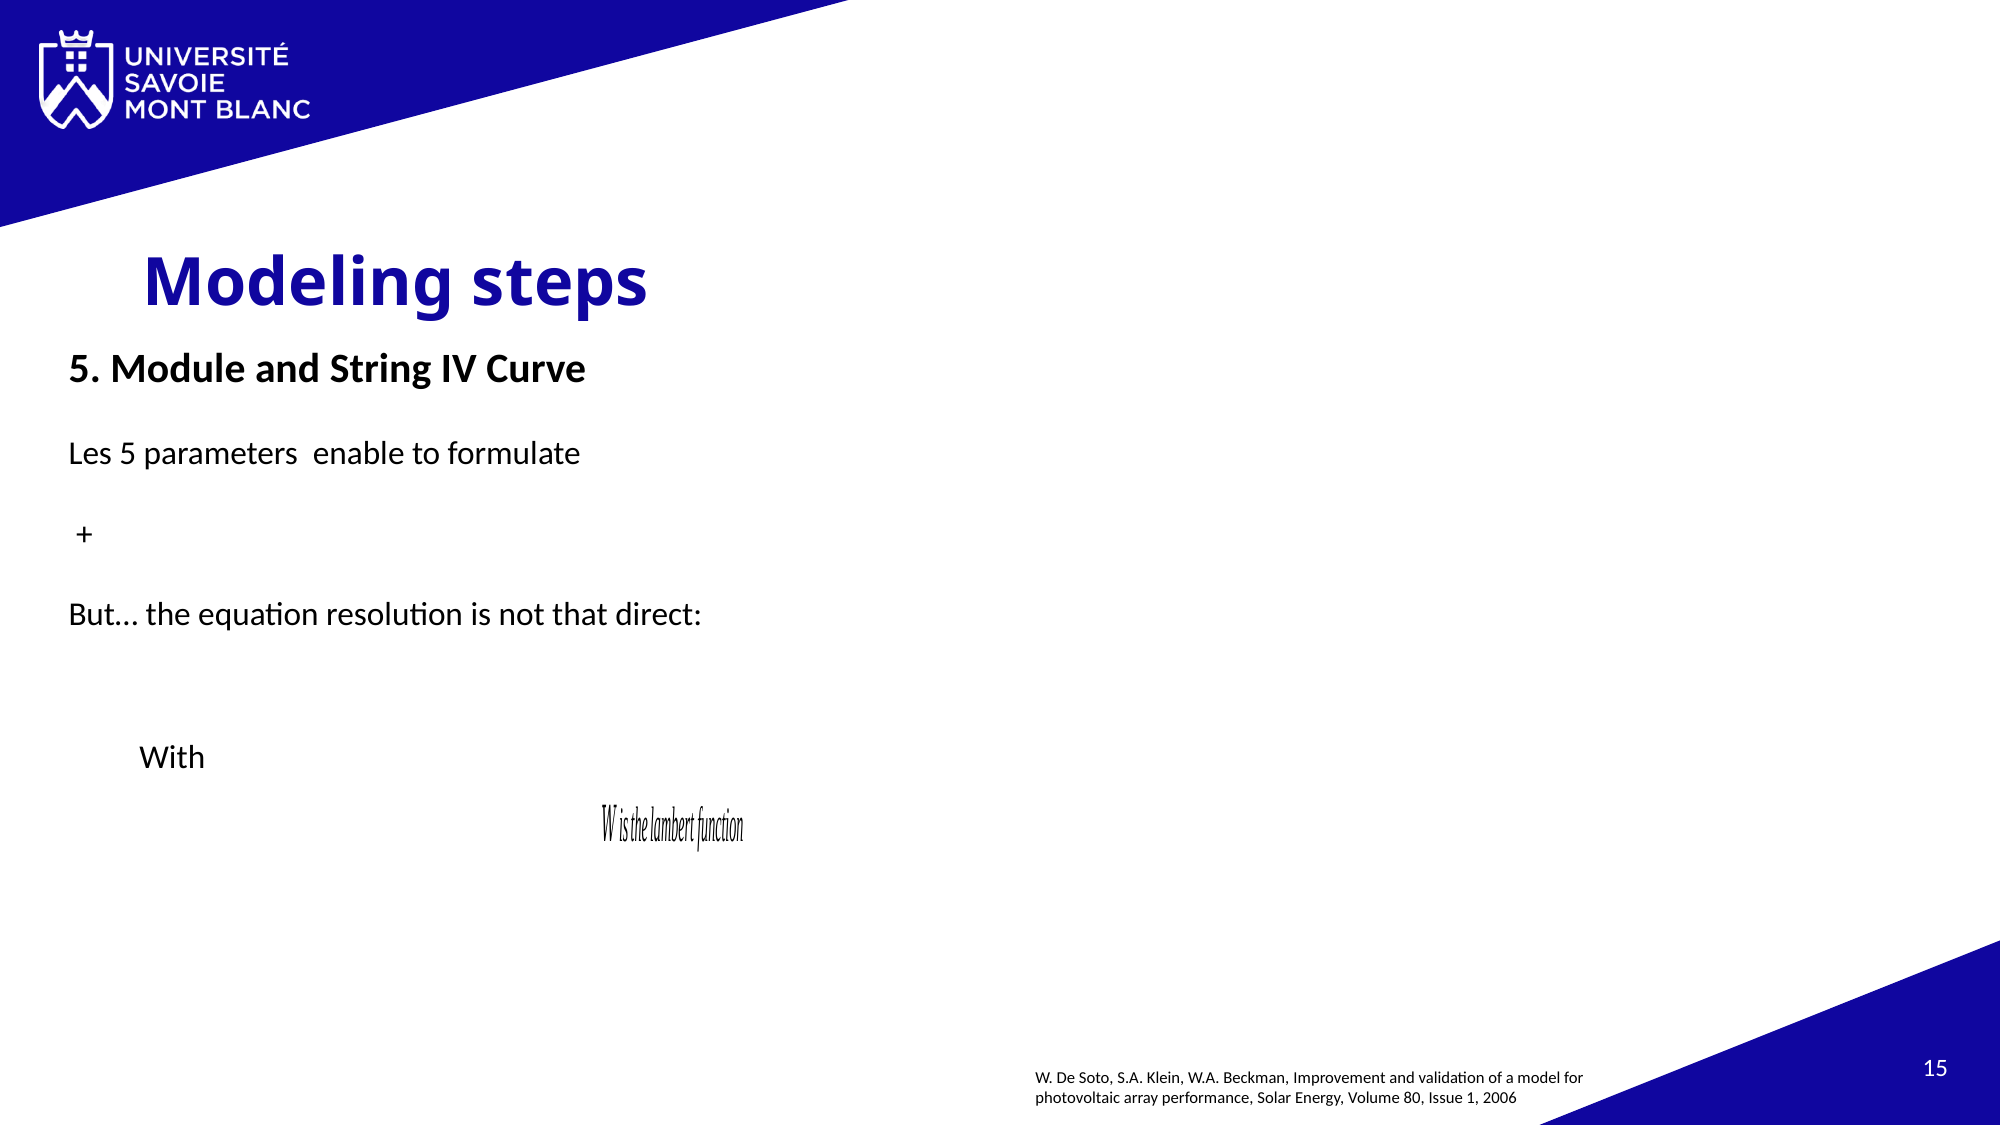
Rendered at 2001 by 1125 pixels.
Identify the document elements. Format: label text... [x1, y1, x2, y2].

text_box W. De Soto, S.A. Klein, W.A. Beckman, Improvement and validation of a model for photovoltaic array performance, Solar Energy, Volume 80, Issue 1, 2006 [1020, 1059, 1605, 1115]
picture [39, 30, 310, 129]
slide_number 15 [1769, 1037, 1964, 1097]
title Modeling steps [127, 250, 1828, 318]
